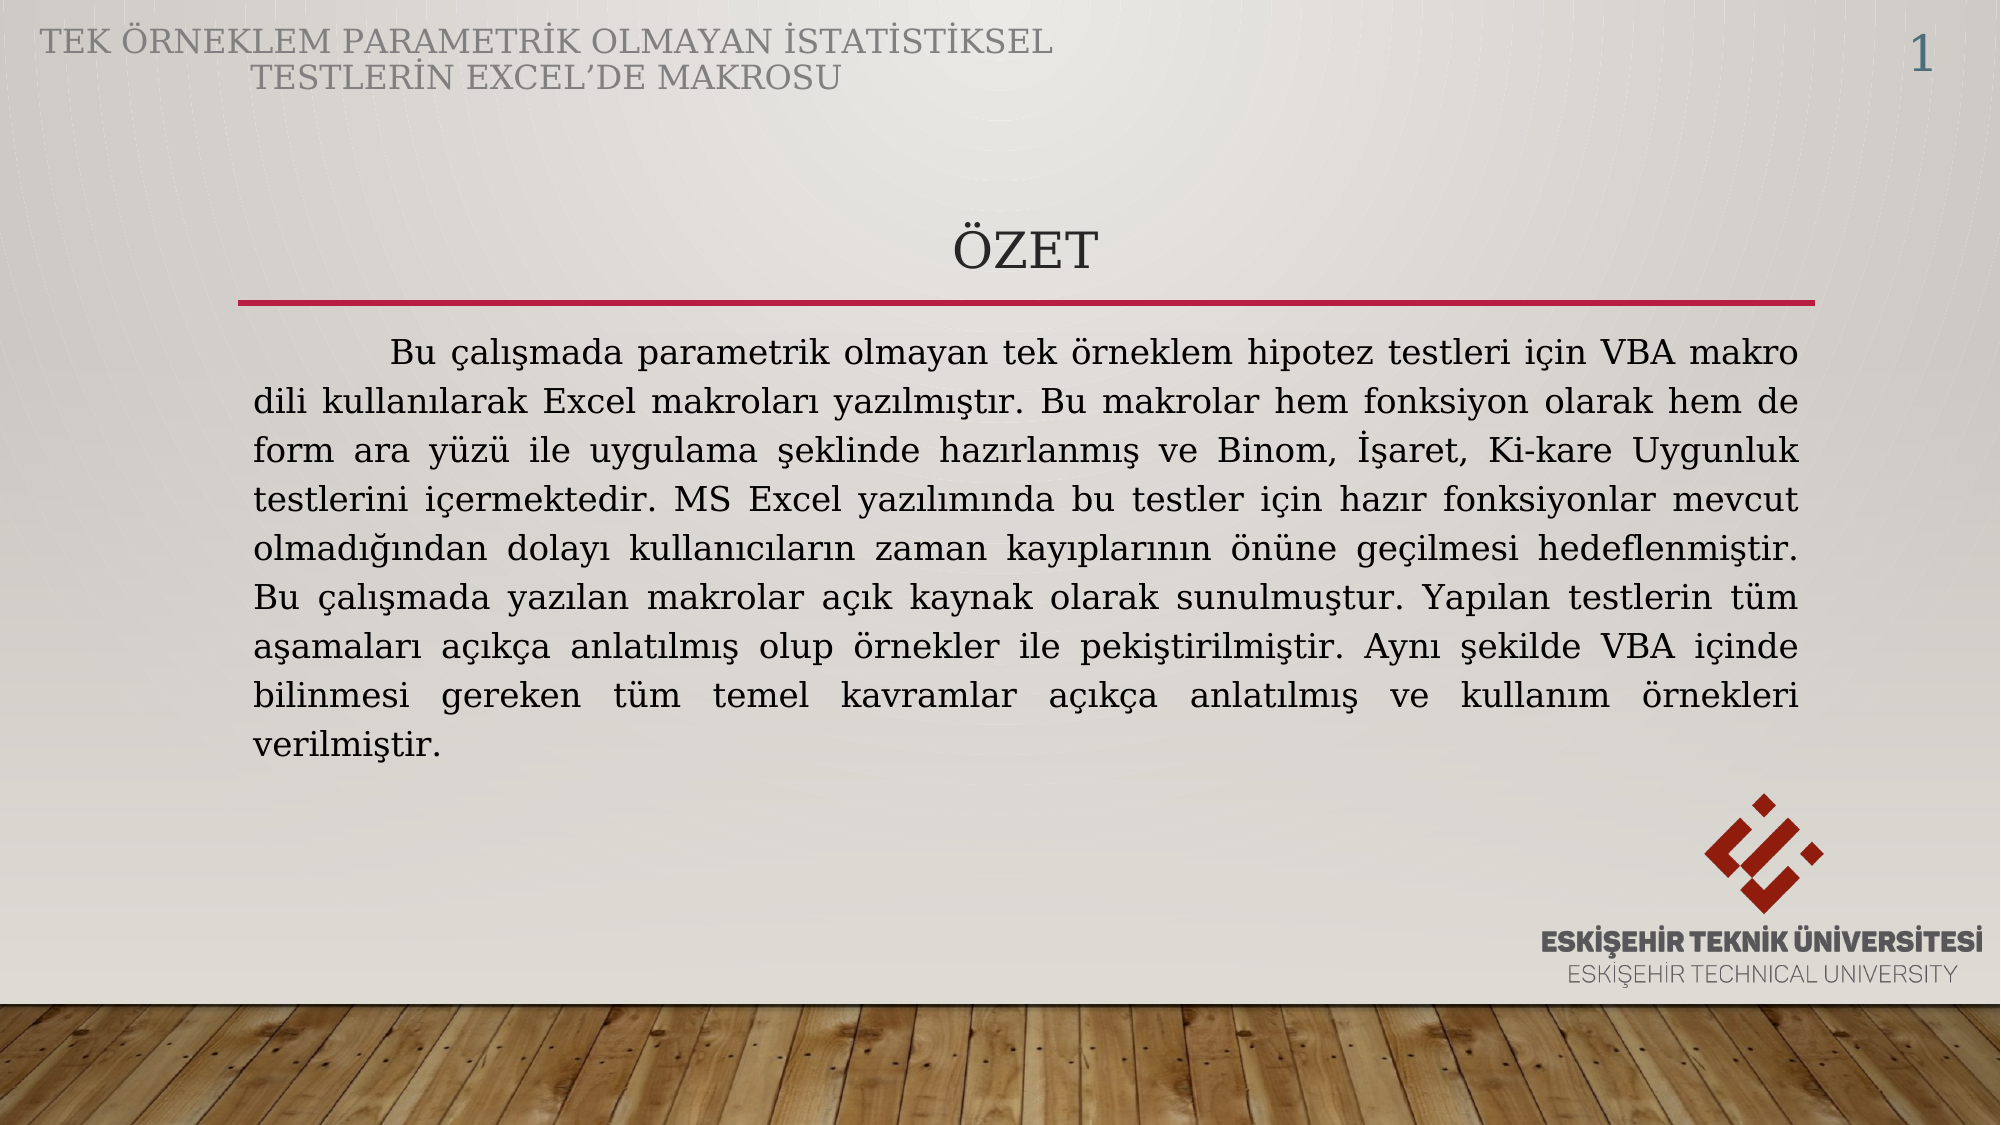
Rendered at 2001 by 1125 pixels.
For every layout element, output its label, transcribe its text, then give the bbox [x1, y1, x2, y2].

title Tek Örneklem Parametrik Olmayan İstatistiksel Testlerin Excel’de makrosu [0, 17, 1094, 122]
picture [1541, 793, 1982, 988]
picture [0, 1004, 2000, 1125]
text_box Özet [238, 218, 1814, 308]
text_box 1 [1864, 14, 1982, 90]
list Bu çalışmada parametrik olmayan tek örneklem hipotez testleri için VBA makro dili kullanılarak Excel makroları yazılmıştır. Bu makrolar hem fonksiyon olarak hem de form ara yüzü ile uygulama şeklinde hazırlanmış ve Binom, İşaret, Ki-kare Uygunluk testlerini içermektedir. MS Excel yazılımında bu testler için hazır fonksiyonlar mevcut olmadığından dolayı kullanıcıların zaman kayıplarının önüne geçilmesi hedeflenmiştir. Bu çalışmada yazılan makrolar açık kaynak olarak sunulmuştur. Yapılan testlerin tüm aşamaları açıkça anlatılmış olup örnekler ile pekiştirilmiştir. Aynı şekilde VBA içinde bilinmesi gereken tüm temel kavramlar açıkça anlatılmış ve kullanım örnekleri verilmiştir. [238, 315, 1814, 773]
